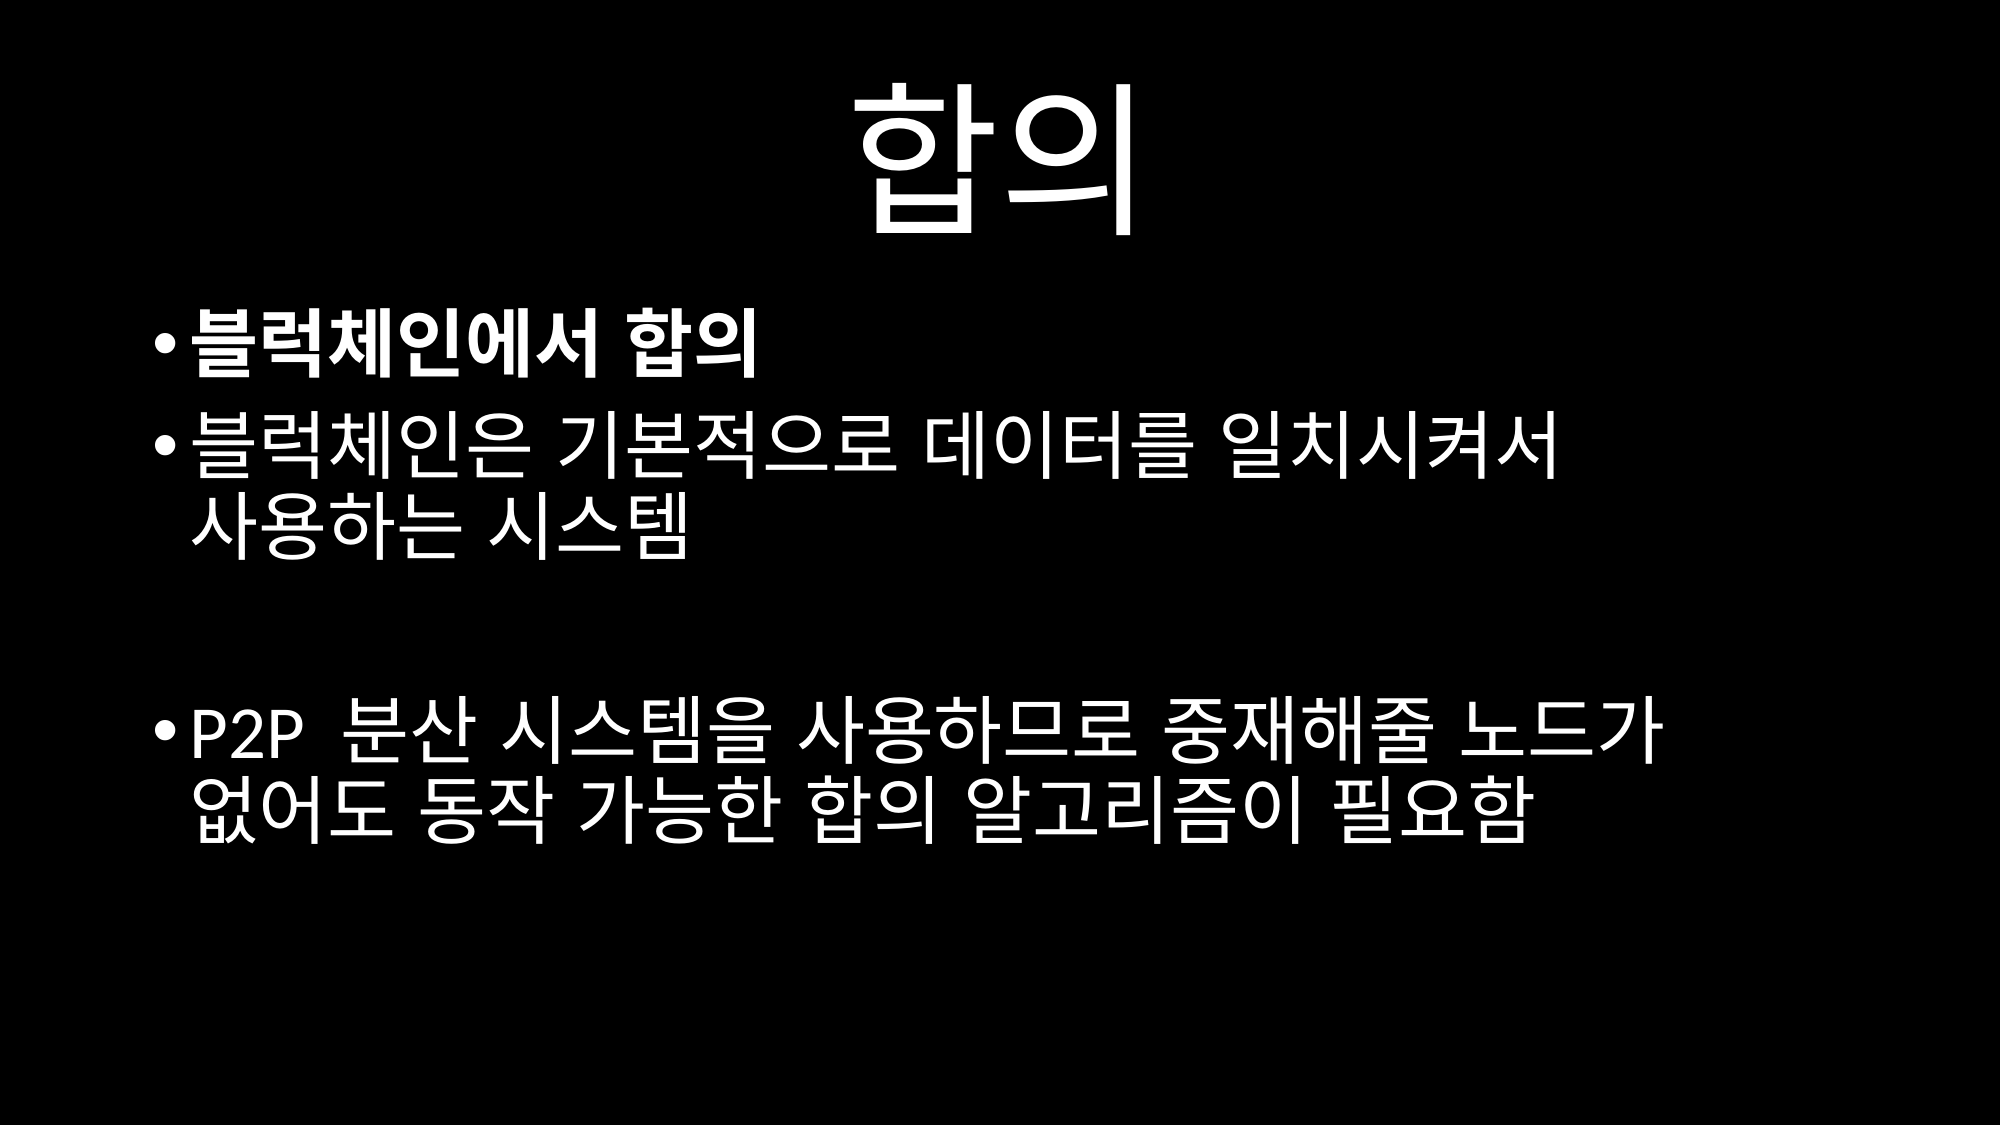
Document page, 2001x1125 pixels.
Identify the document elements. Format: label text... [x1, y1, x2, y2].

title 합의 [137, 59, 1863, 278]
list 블럭체인에서 합의 블럭체인은 기본적으로 데이터를 일치시켜서 사용하는 시스템 P2P 분산 시스템을 사용하므로 중재해줄 노드가 없어도 동작 가능한 합의 알고리즘이 필요함 [137, 299, 1863, 1014]
